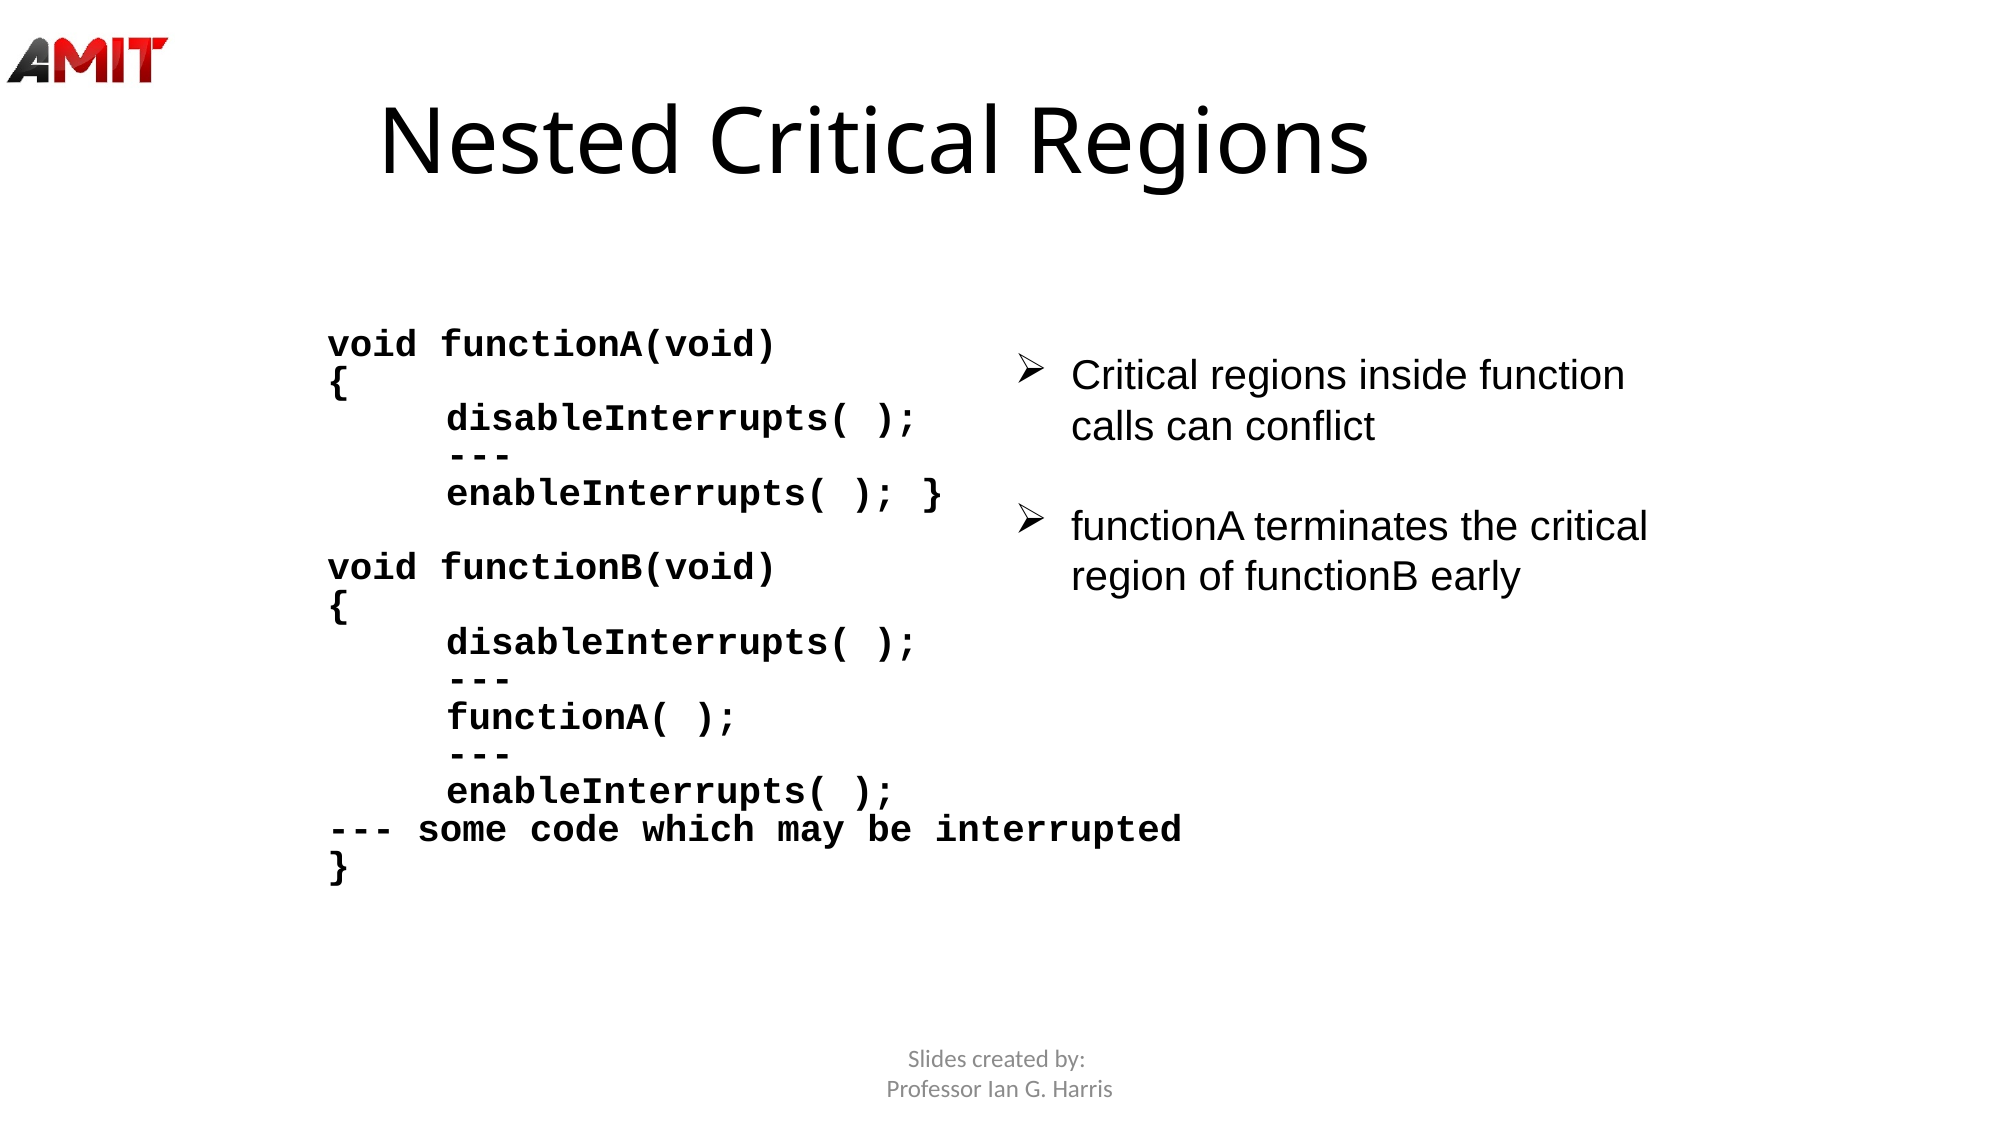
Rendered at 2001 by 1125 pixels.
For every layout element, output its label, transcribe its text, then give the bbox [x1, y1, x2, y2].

picture [0, 0, 175, 124]
text_box Critical regions inside function calls can conflict functionA terminates the critical region of functionB early [999, 337, 1700, 675]
text_box void functionA(void) { disableInterrupts( ); --- enableInterrupts( ); } void functionB(void) { disableInterrupts( ); --- functionA( ); --- enableInterrupts( ); --- some code which may be interrupted } [312, 312, 1300, 928]
title Nested Critical Regions [362, 50, 1638, 238]
footer Slides created by: Professor Ian G. Harris [662, 1042, 1338, 1103]
